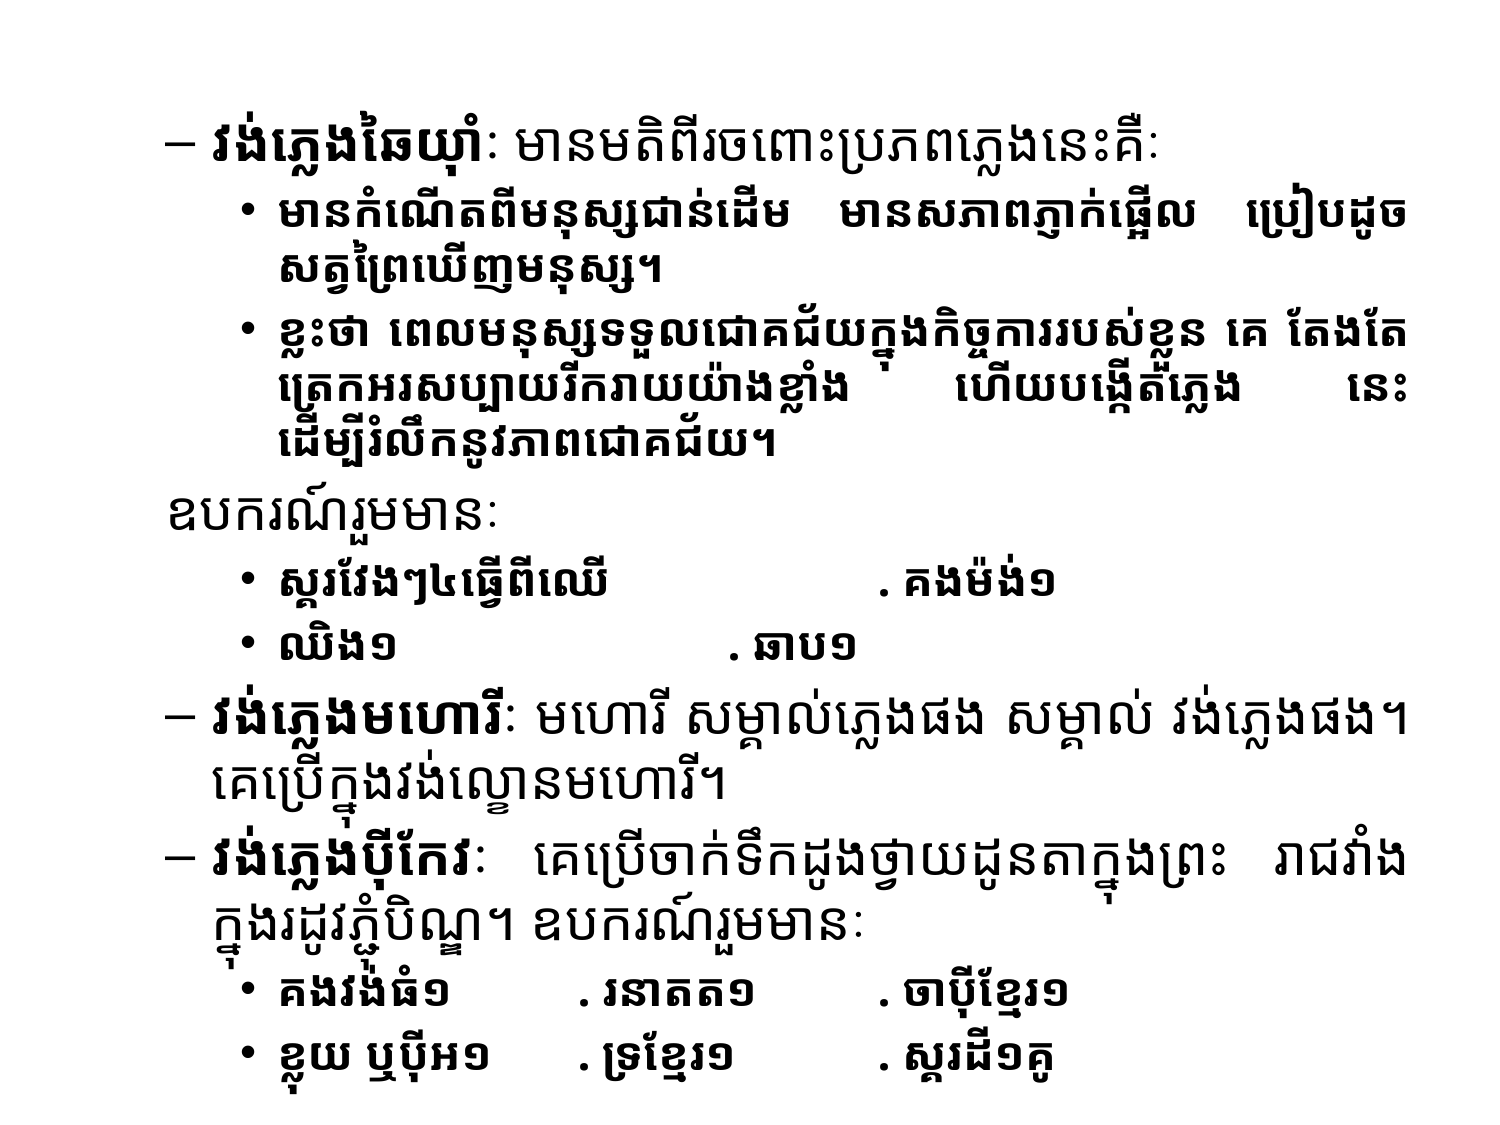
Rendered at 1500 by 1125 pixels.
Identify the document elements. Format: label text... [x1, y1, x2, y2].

list វង់ភ្លេងឆៃយ៉ាំៈ មានមតិពីរចពោះប្រភពភ្លេងនេះគឺៈ មានកំណើតពីមនុស្សជាន់ដើម មានសភាពភ្ញាក់ផ្អើល ប្រៀបដូចសត្វព្រៃឃើញមនុស្ស។ ខ្លះថា ពេលមនុស្សទទួលជោគជ័យក្នុងកិច្ចការរបស់ខ្លួន គេ តែងតែត្រេកអរសប្បាយរីករាយយ៉ាងខ្លាំង ហើយបង្កើតភ្លេង នេះ ដើម្បីរំលឹកនូវភាពជោគជ័យ។ ឧបករណ៍រួមមានៈ ស្គរវែងៗ៤ធ្វើពីឈើ . គងម៉ង់១ ឈិង១ . ឆាប១ វង់ភ្លេងមហោរីៈ មហោរី​ សម្គាល់ភ្លេងផង សម្គាល់ វង់ភ្លេងផង។ គេប្រើក្នុងវង់ល្ខោនមហោរី។ វង់ភ្លេងប៉ីកែវៈ គេប្រើចាក់ទឹកដូងថ្វាយដូនតាក្នុងព្រះ រាជវាំងក្នុងរដូវភ្ជុំបិណ្ឌ។ ឧបករណ៍រួមមានៈ គងវង់ធំ១ . រនាតត១ . ចាប៉ីខ្មែរ១ ខ្លុយ ឬប៉ីអ១ . ទ្រខ្មែរ១ . ស្គរដី១គូ [75, 99, 1425, 1125]
